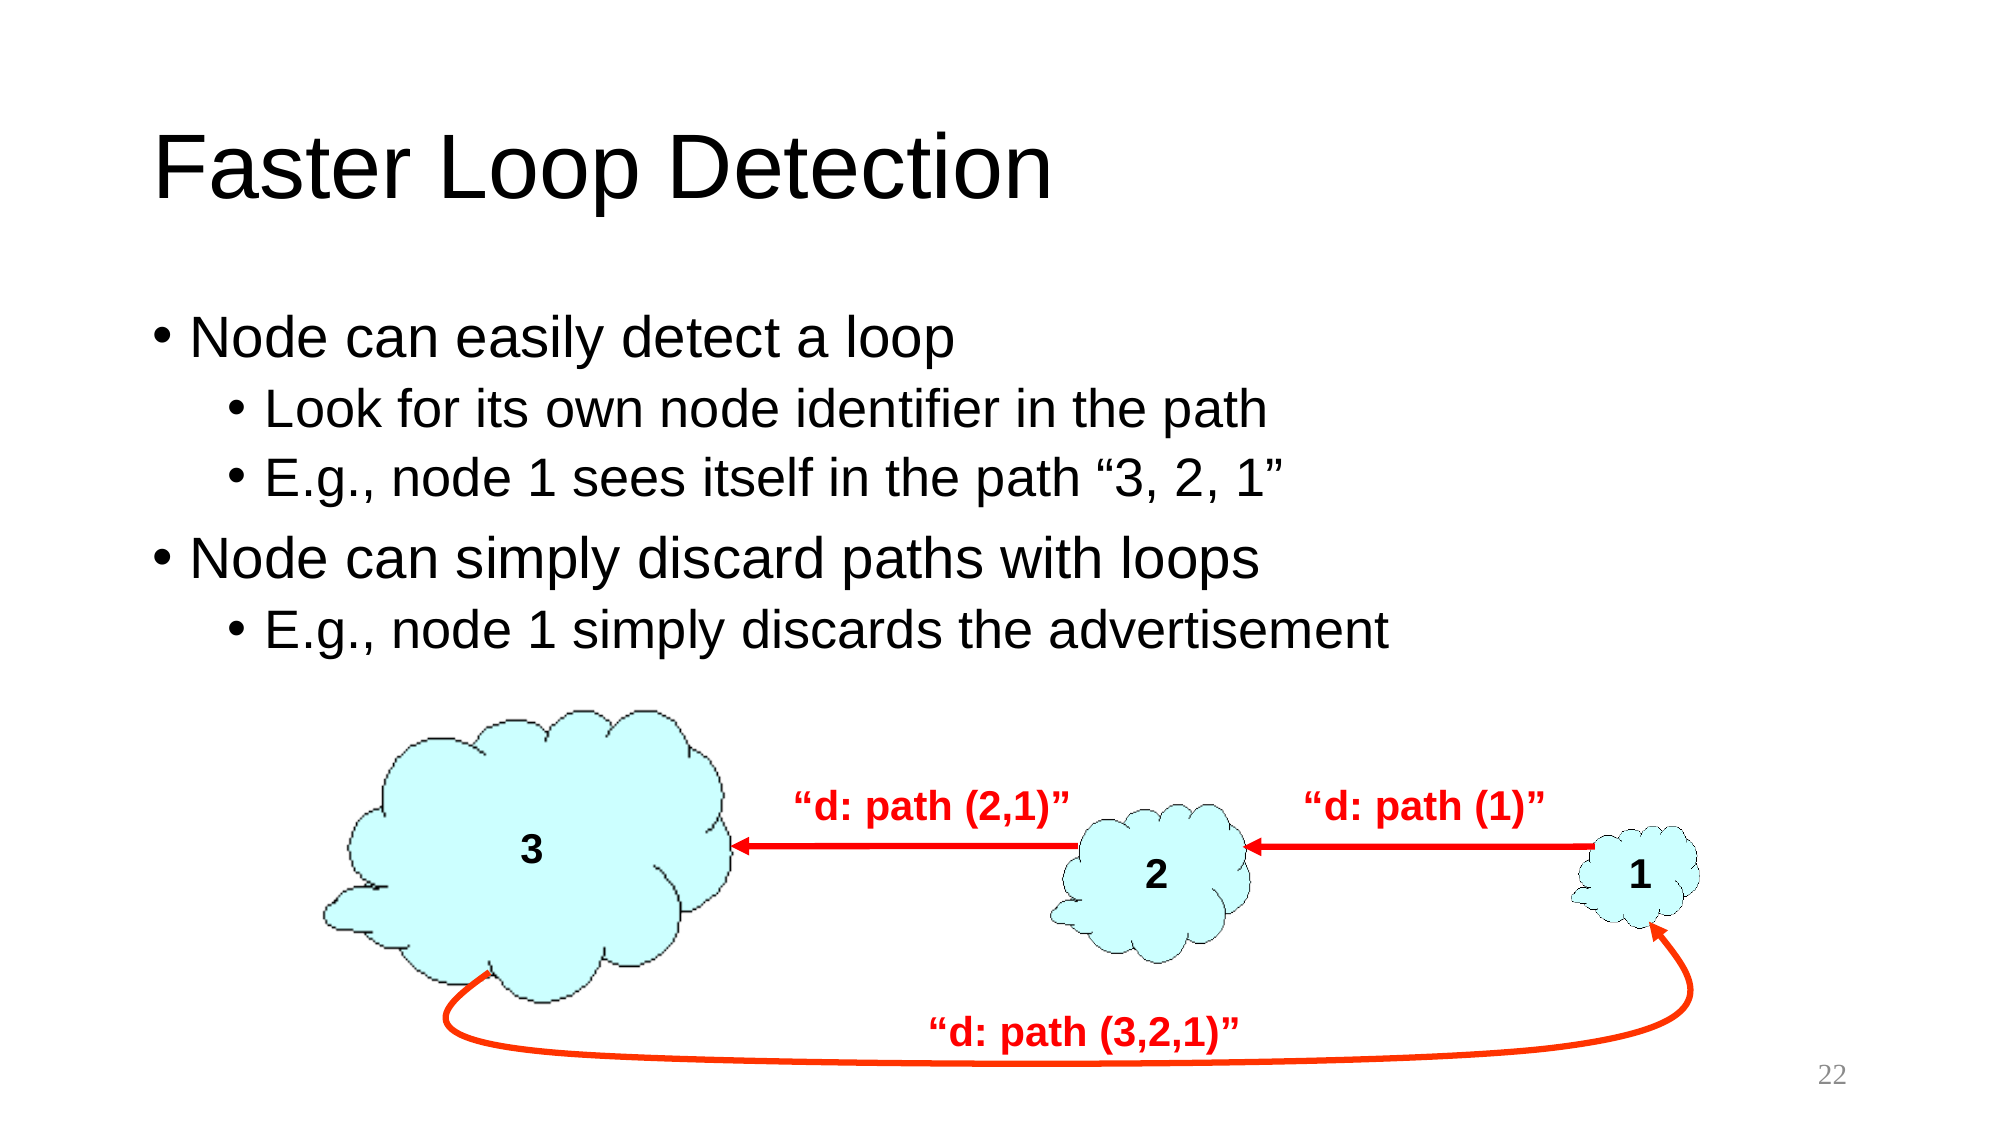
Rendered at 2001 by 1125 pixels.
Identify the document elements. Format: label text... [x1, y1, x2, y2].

text_box “d: path (1)” [1287, 771, 1562, 837]
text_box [318, 690, 754, 1023]
title Faster Loop Detection [137, 59, 1863, 278]
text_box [1569, 818, 1706, 935]
slide_number 22 [1412, 1042, 1863, 1103]
text_box “d: path (2,1)” [777, 771, 1087, 837]
list Node can easily detect a loop Look for its own node identifier in the path E.g., node 1 sees itself in the path “3, 2, 1” Node can simply discard paths with loops E.g., node 1 simply discards the advertisement [137, 299, 1863, 1014]
text_box “d: path (3,2,1)” [912, 997, 1256, 1062]
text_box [1048, 793, 1261, 974]
text_box [446, 925, 1690, 1064]
